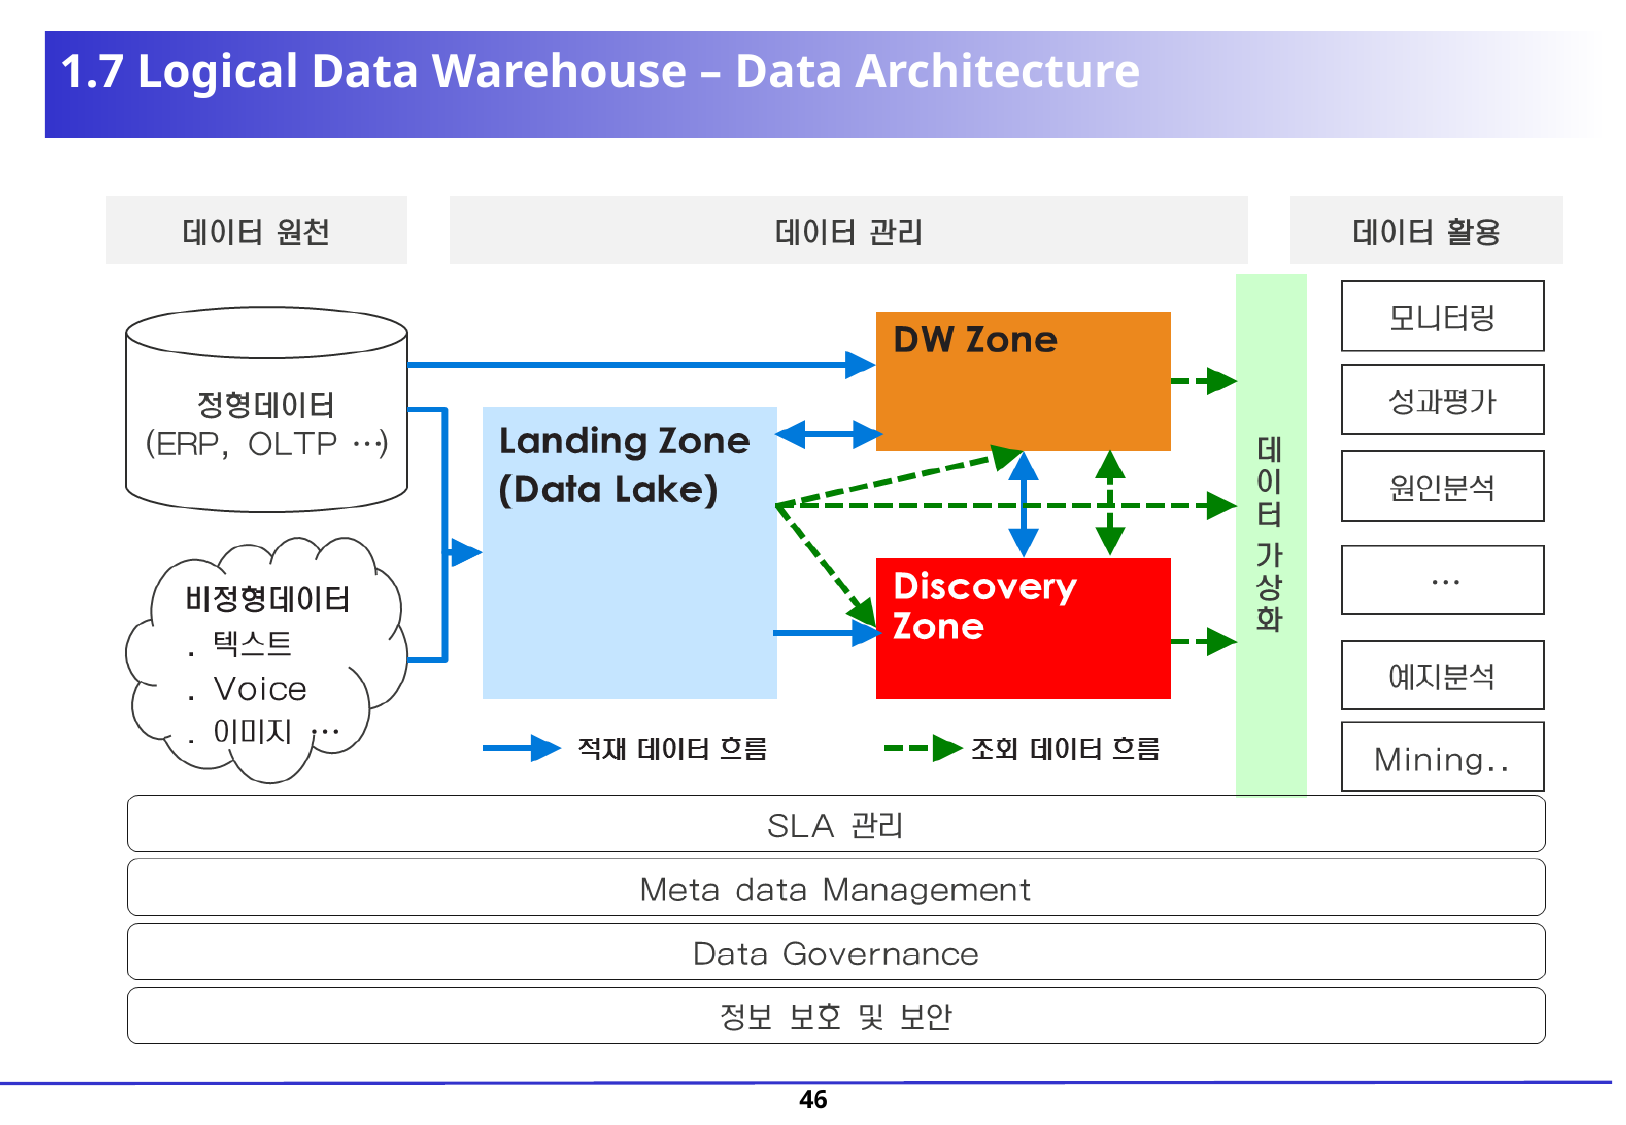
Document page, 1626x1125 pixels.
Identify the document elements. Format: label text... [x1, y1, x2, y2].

picture [105, 195, 1563, 1053]
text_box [830, 105, 835, 137]
title 1.7 Logical Data Warehouse – Data Architecture [44, 32, 1250, 105]
